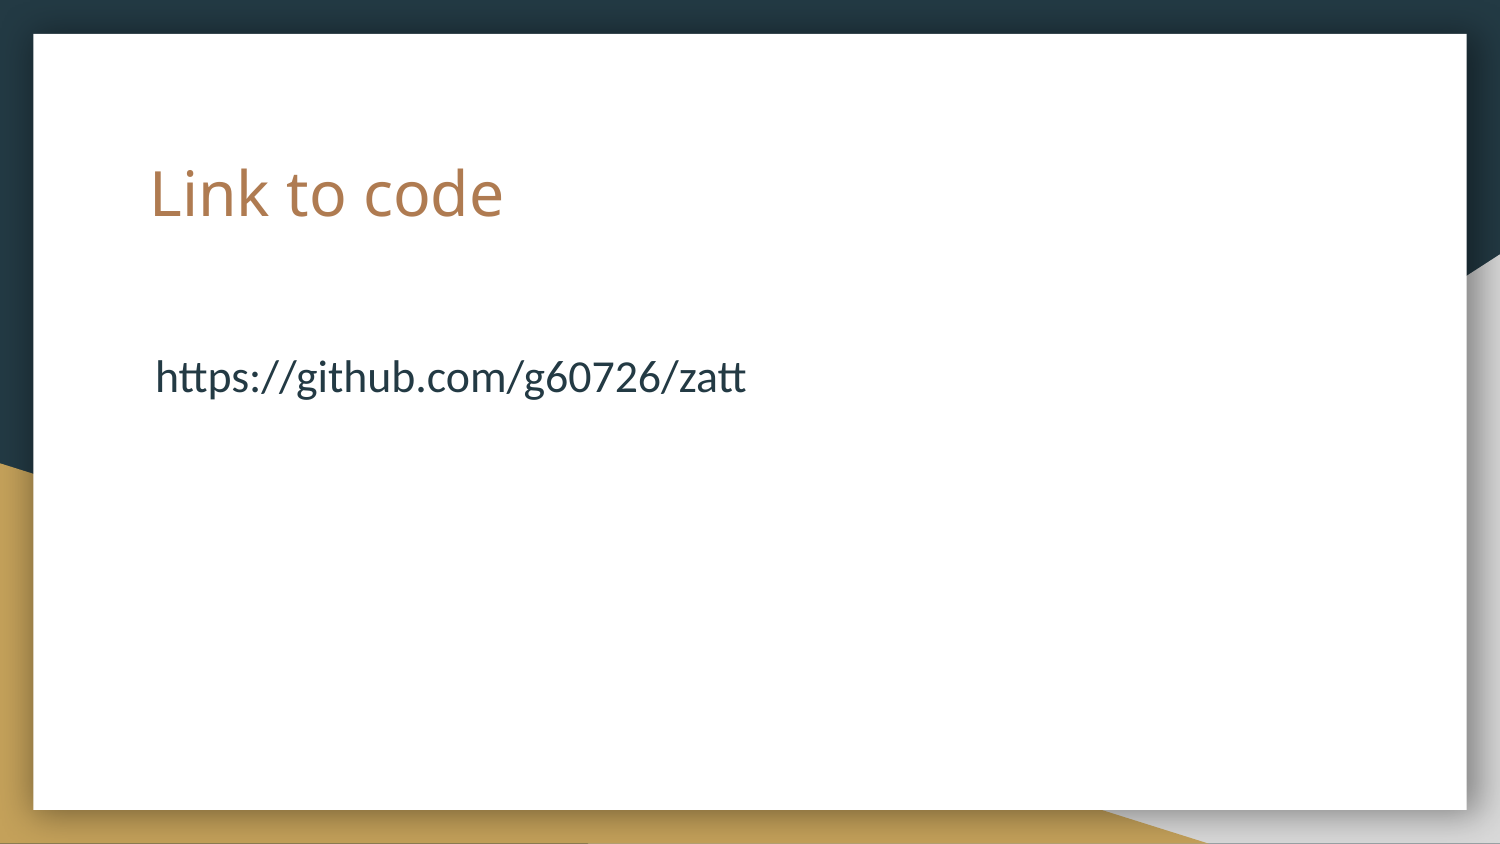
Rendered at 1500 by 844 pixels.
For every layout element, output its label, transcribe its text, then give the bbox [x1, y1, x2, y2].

list https://github.com/g60726/zatt [140, 323, 1372, 726]
title Link to code [134, 138, 1366, 296]
